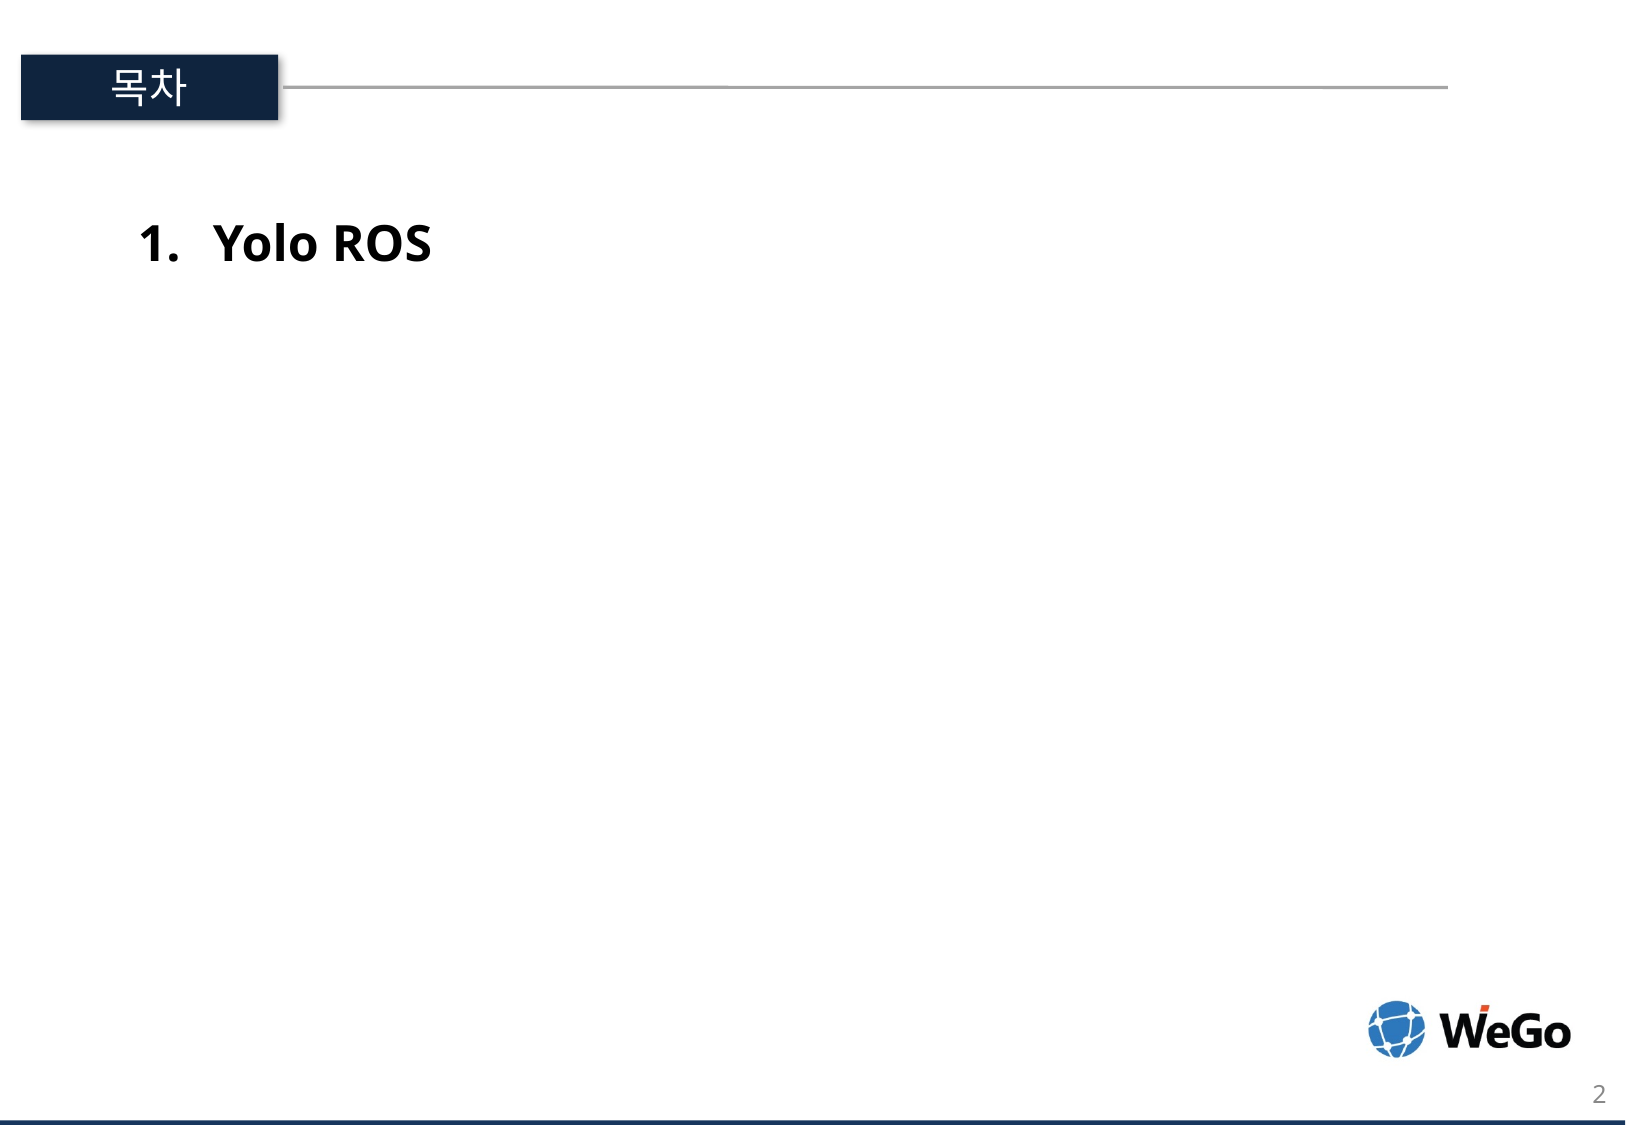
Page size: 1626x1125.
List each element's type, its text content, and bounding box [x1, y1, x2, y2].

slide_number 2 [1242, 1065, 1622, 1125]
picture [1355, 990, 1590, 1065]
text_box Yolo ROS [123, 173, 1502, 369]
text_box [21, 54, 279, 121]
text_box 목차 [92, 54, 207, 120]
